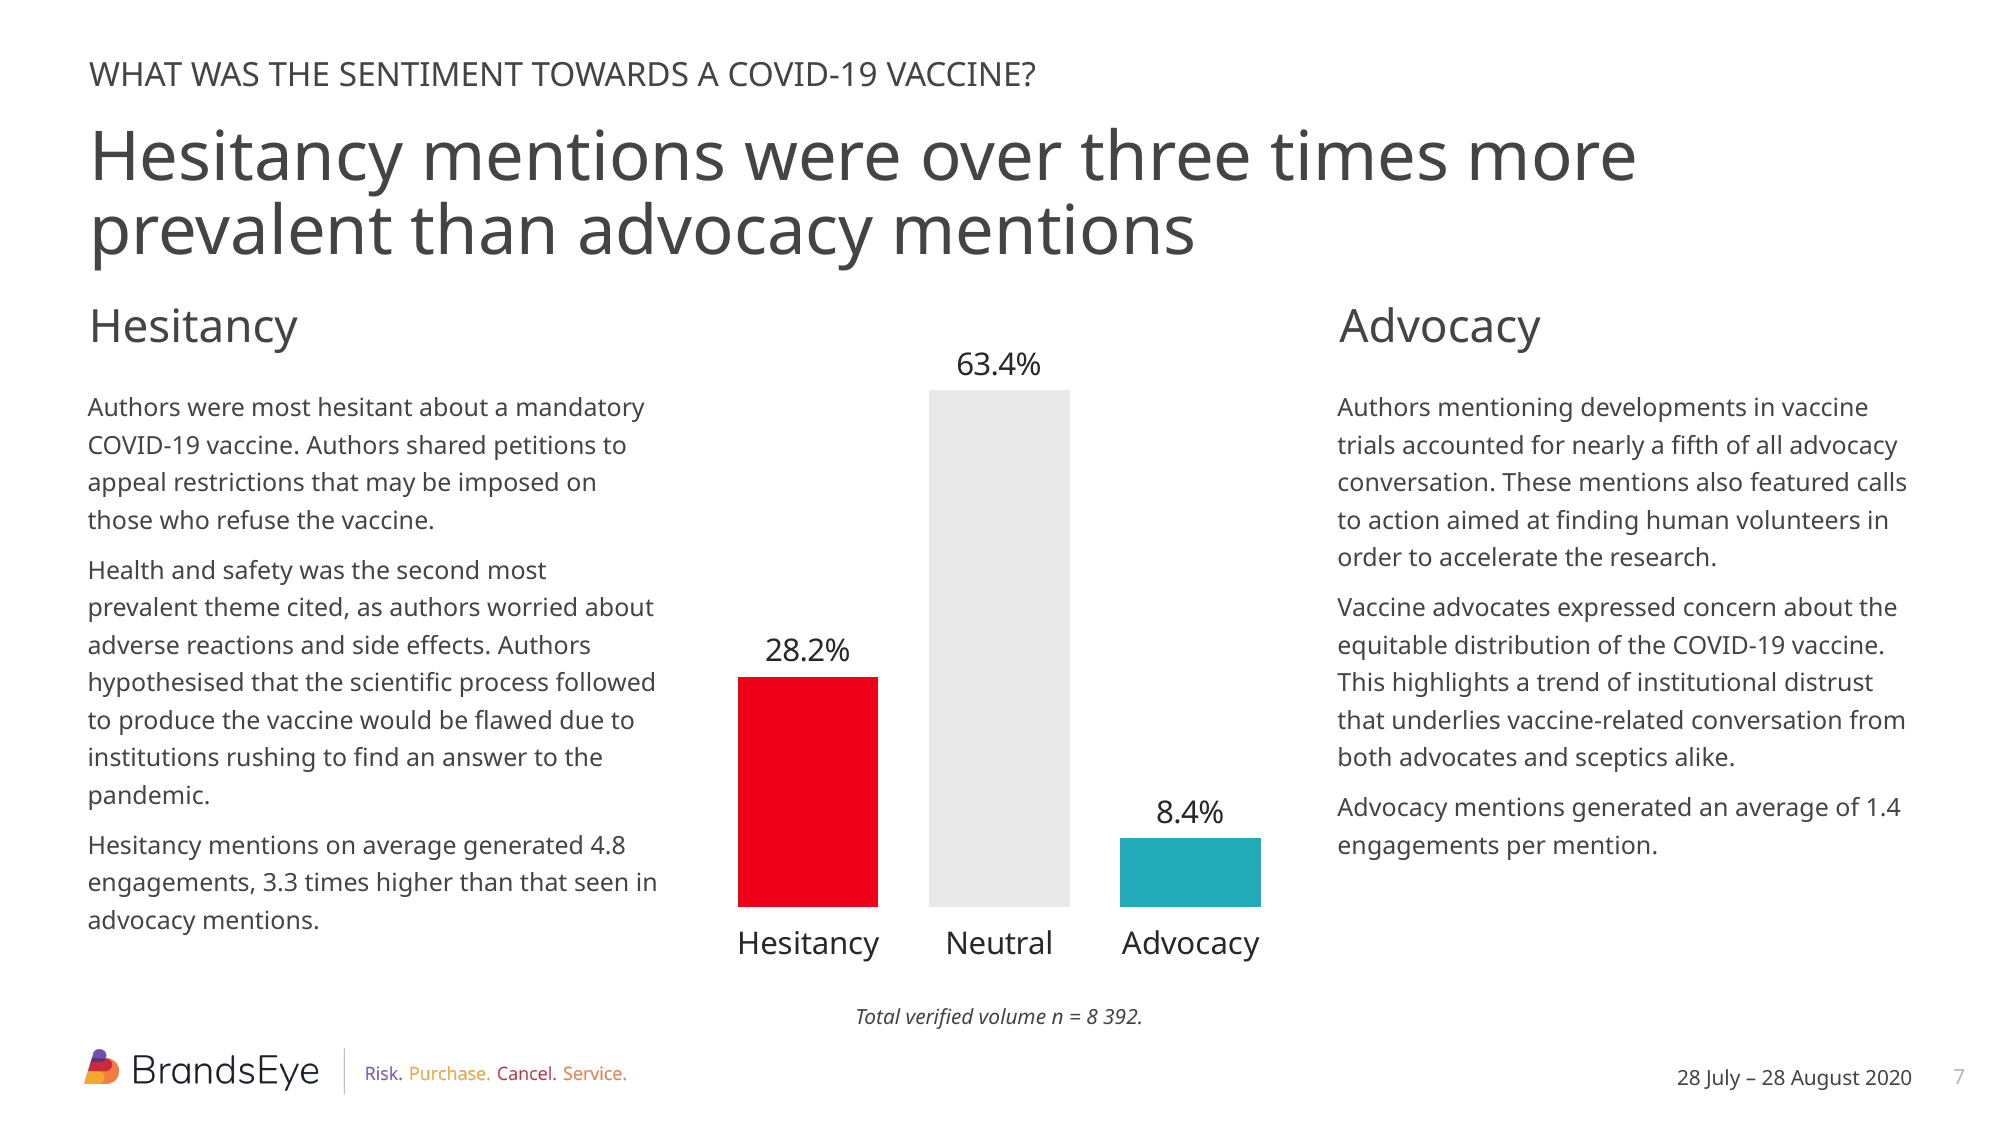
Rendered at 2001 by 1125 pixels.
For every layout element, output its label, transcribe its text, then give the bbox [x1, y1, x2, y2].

title Hesitancy mentions were over three times more prevalent than advocacy mentions [89, 121, 1913, 270]
picture [62, 1026, 650, 1112]
list What was the sentiment towards A COVID-19 vaccine? [89, 42, 1914, 96]
list Authors were most hesitant about a mandatory COVID-19 vaccine. Authors shared petitions to appeal restrictions that may be imposed on those who refuse the vaccine. Health and safety was the second most prevalent theme cited, as authors worried about adverse reactions and side effects. Authors hypothesised that the scientific process followed to produce the vaccine would be flawed due to institutions rushing to find an answer to the pandemic. Hesitancy mentions on average generated 4.8 engagements, 3.3 times higher than that seen in advocacy mentions. [87, 384, 662, 989]
list Total verified volume n = 8 392. [712, 1003, 1287, 1030]
chart [712, 300, 1287, 987]
list Authors mentioning developments in vaccine trials accounted for nearly a fifth of all advocacy conversation. These mentions also featured calls to action aimed at finding human volunteers in order to accelerate the research. Vaccine advocates expressed concern about the equitable distribution of the COVID-19 vaccine. This highlights a trend of institutional distrust that underlies vaccine-related conversation from both advocates and sceptics alike. Advocacy mentions generated an average of 1.4 engagements per mention. [1337, 384, 1912, 990]
